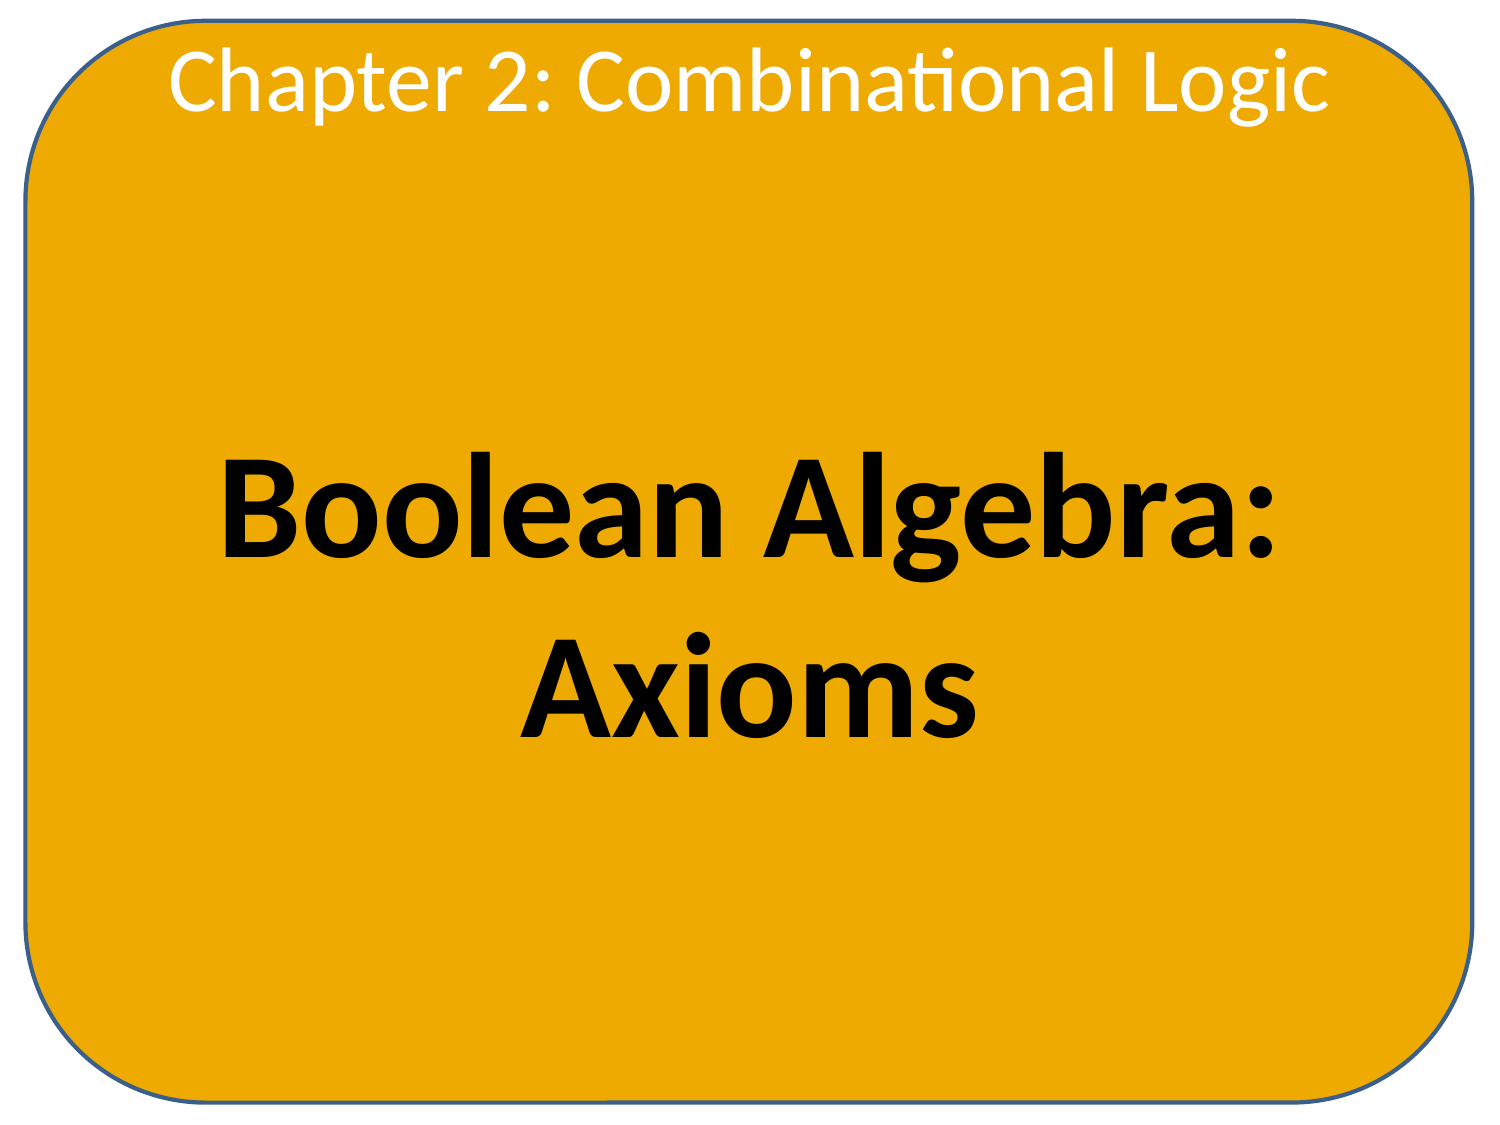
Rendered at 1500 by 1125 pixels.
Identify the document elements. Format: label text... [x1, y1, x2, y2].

text_box Chapter 2: Combinational Logic [0, 12, 1500, 138]
text_box Boolean Algebra: Axioms [0, 399, 1500, 663]
